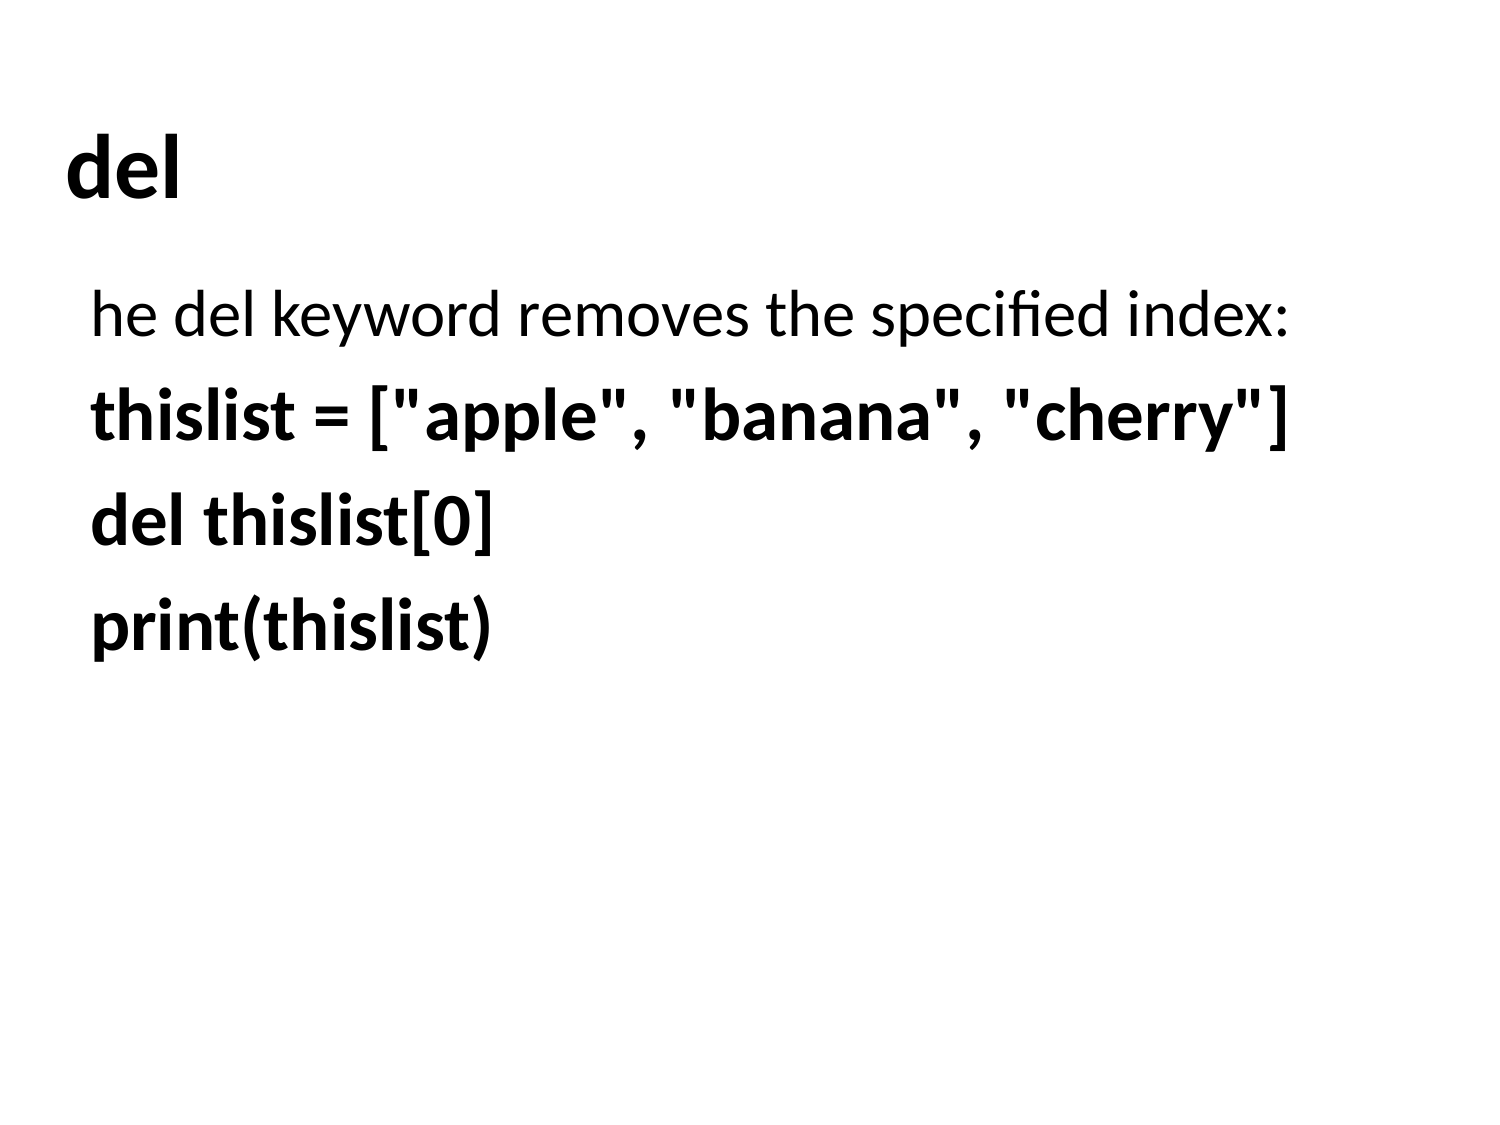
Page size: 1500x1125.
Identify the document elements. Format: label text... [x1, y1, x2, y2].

text_box del [50, 99, 199, 225]
list he del keyword removes the specified index: thislist = ["apple", "banana", "cherry"] del thislist[0] print(thislist) [75, 262, 1425, 1005]
